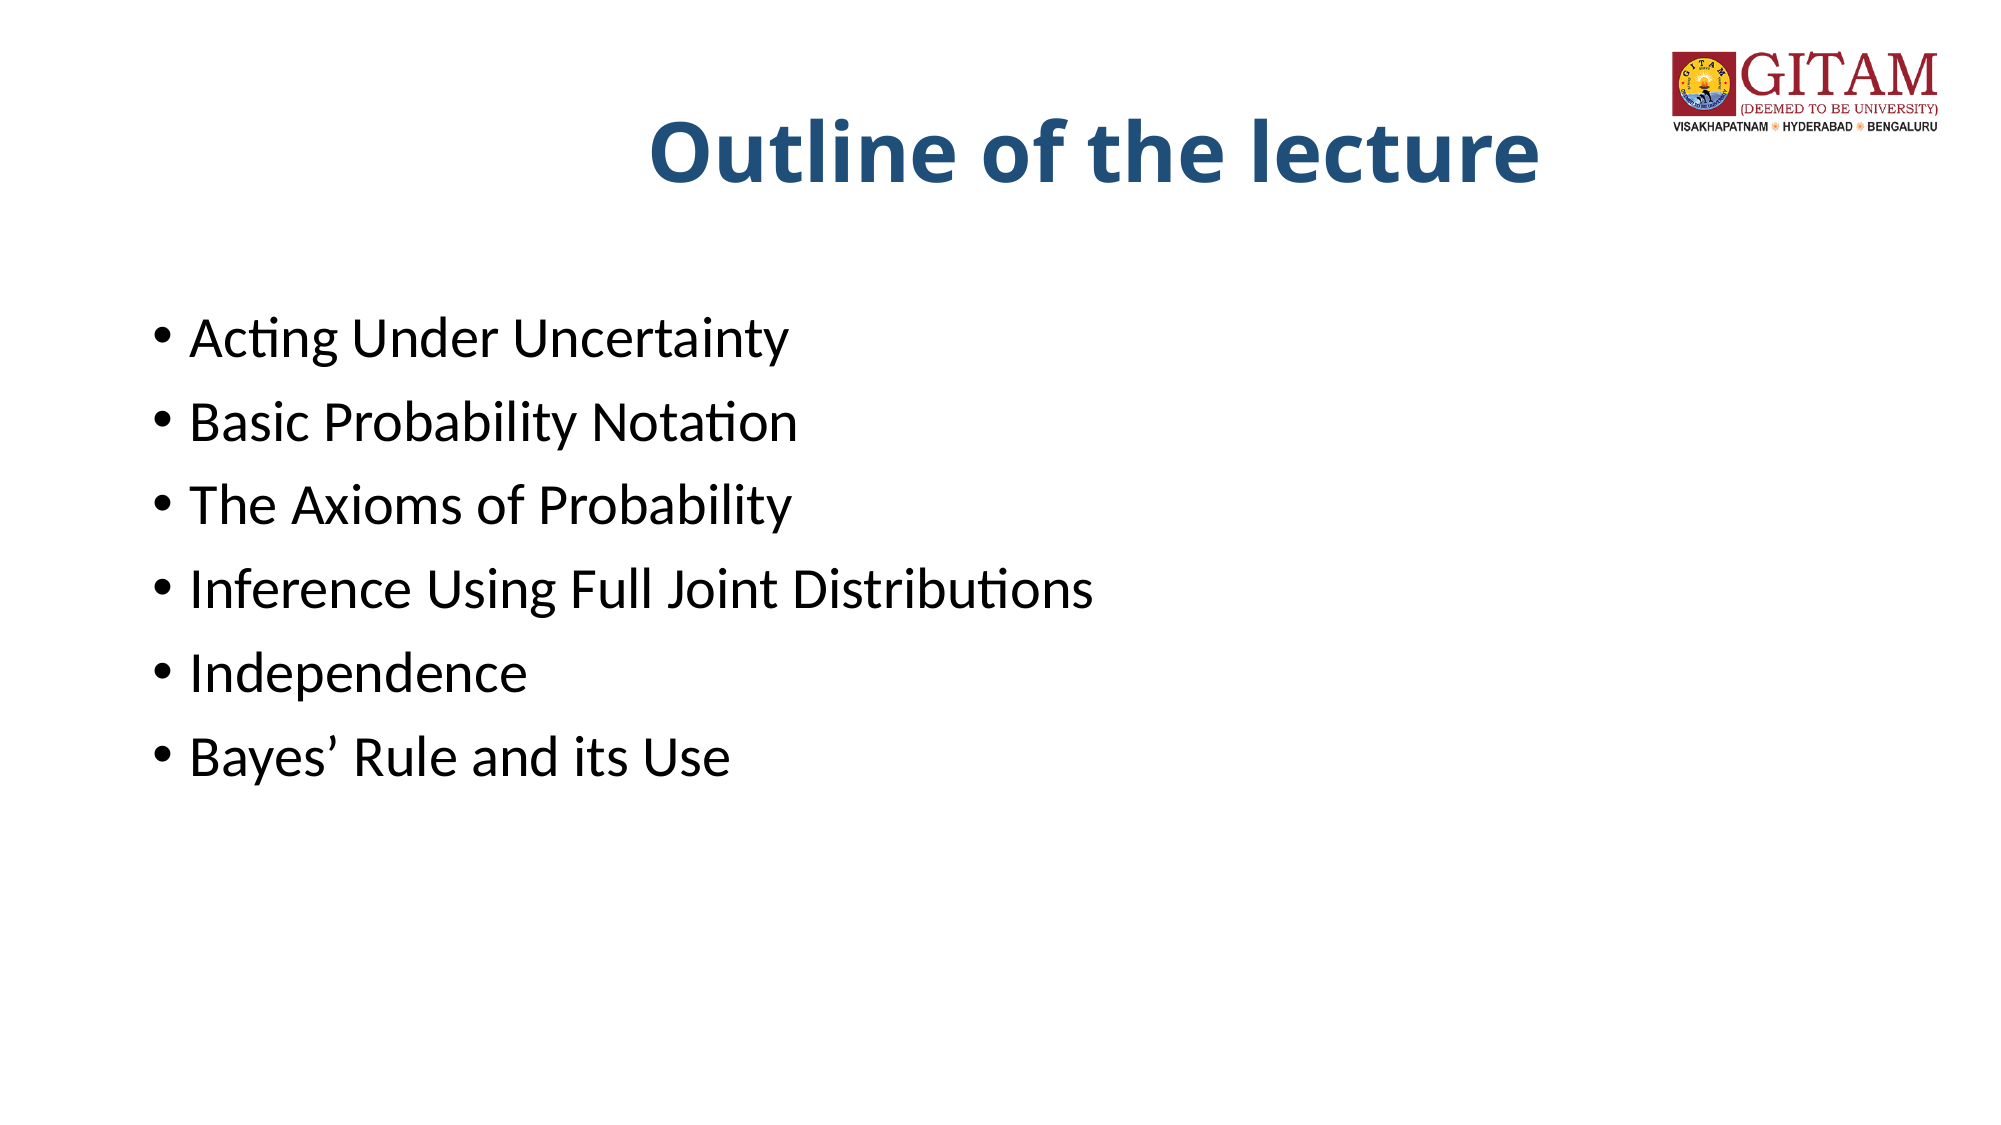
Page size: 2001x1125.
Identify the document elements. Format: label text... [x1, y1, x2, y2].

picture [1666, 46, 1943, 137]
title Outline of the lecture [632, 47, 1751, 265]
list Acting Under Uncertainty Basic Probability Notation The Axioms of Probability Inference Using Full Joint Distributions Independence Bayes’ Rule and its Use [137, 299, 1863, 1014]
